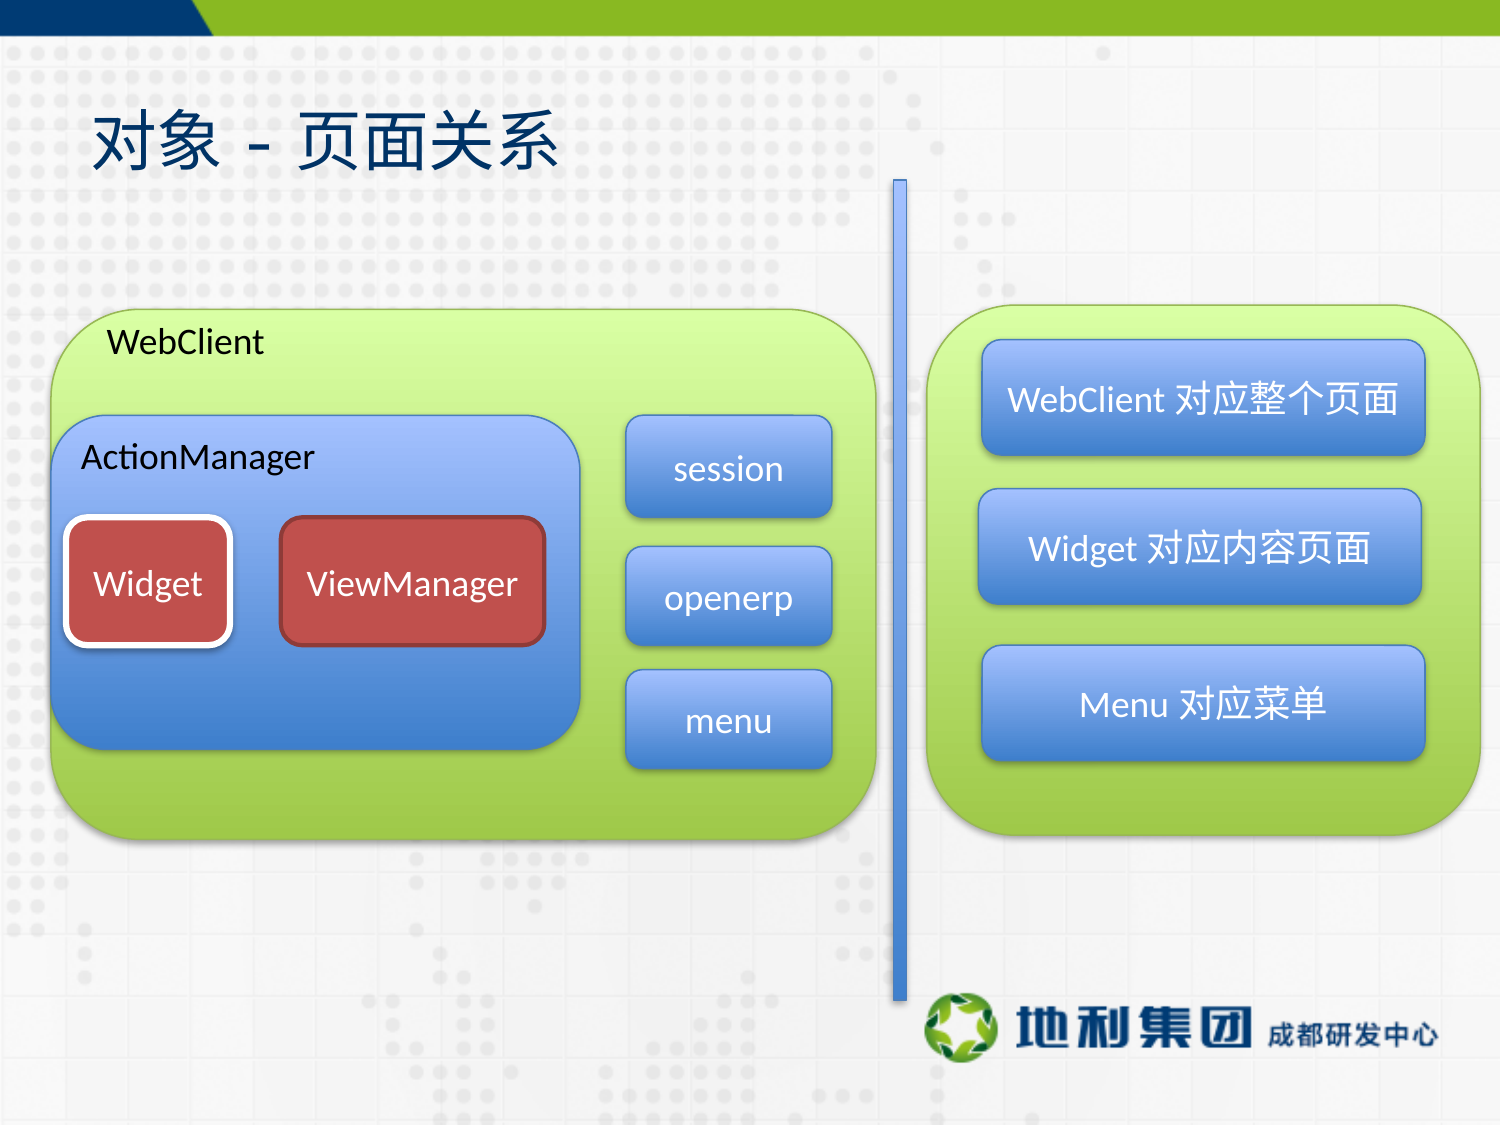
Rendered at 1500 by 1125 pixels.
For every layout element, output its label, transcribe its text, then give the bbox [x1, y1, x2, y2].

text_box WebClient [91, 309, 280, 370]
text_box Widget对应内容页面 [977, 487, 1423, 605]
text_box ActionManager [66, 424, 354, 485]
text_box [50, 414, 581, 751]
title 对象-页面关系 [75, 45, 1425, 233]
text_box menu [625, 668, 833, 770]
text_box Widget [62, 514, 234, 649]
text_box [893, 179, 907, 1001]
text_box [925, 304, 1482, 836]
picture [0, 0, 1500, 1125]
text_box openerp [625, 545, 833, 647]
text_box Menu对应菜单 [981, 644, 1426, 762]
text_box ViewManager [278, 515, 547, 648]
text_box session [625, 414, 833, 519]
text_box WebClient对应整个页面 [981, 338, 1426, 456]
text_box [50, 308, 877, 841]
